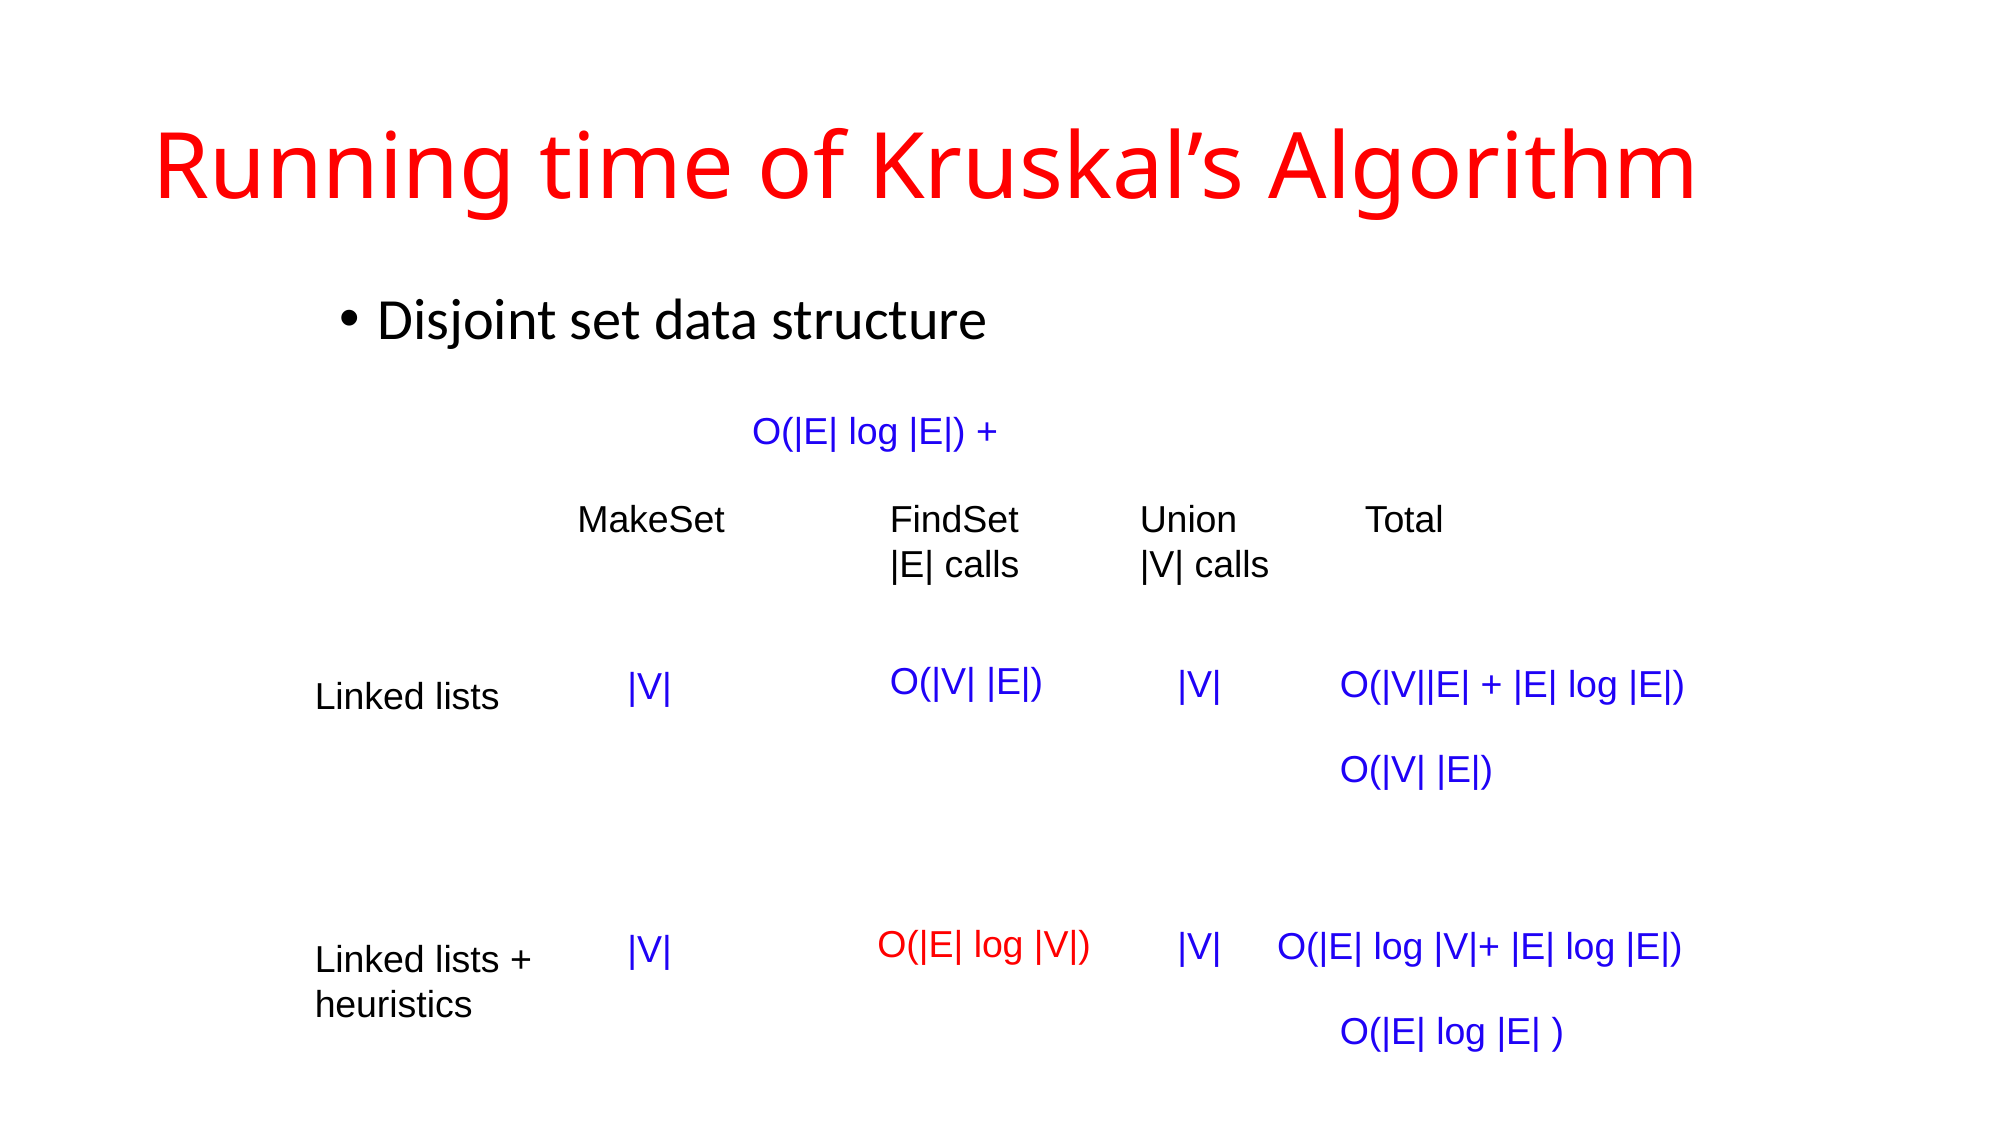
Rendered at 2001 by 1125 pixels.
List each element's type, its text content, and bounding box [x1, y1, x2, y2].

text_box Total [1350, 487, 1700, 548]
text_box O(|E| log |V|+ |E| log |E|) [1262, 914, 1713, 975]
text_box Union |V| calls [1125, 487, 1475, 593]
text_box |V| [1162, 914, 1238, 975]
text_box O(|E| log |E| ) [1324, 999, 1713, 1060]
text_box Linked lists + heuristics [300, 927, 575, 1032]
text_box |V| [612, 654, 750, 715]
text_box MakeSet [562, 487, 875, 548]
text_box O(|V| |E|) [1324, 737, 1713, 798]
text_box O(|E| log |V|) [862, 912, 1125, 973]
list Disjoint set data structure [324, 282, 1675, 388]
text_box |V| [612, 917, 750, 977]
text_box O(|V| |E|) [875, 649, 1075, 710]
text_box O(|E| log |E|) + [737, 399, 1050, 460]
text_box O(|V||E| + |E| log |E|) [1324, 652, 1713, 712]
title Running time of Kruskal’s Algorithm [137, 59, 1863, 278]
text_box Linked lists [300, 664, 575, 725]
text_box FindSet |E| calls [875, 487, 1125, 593]
text_box |V| [1162, 652, 1238, 712]
